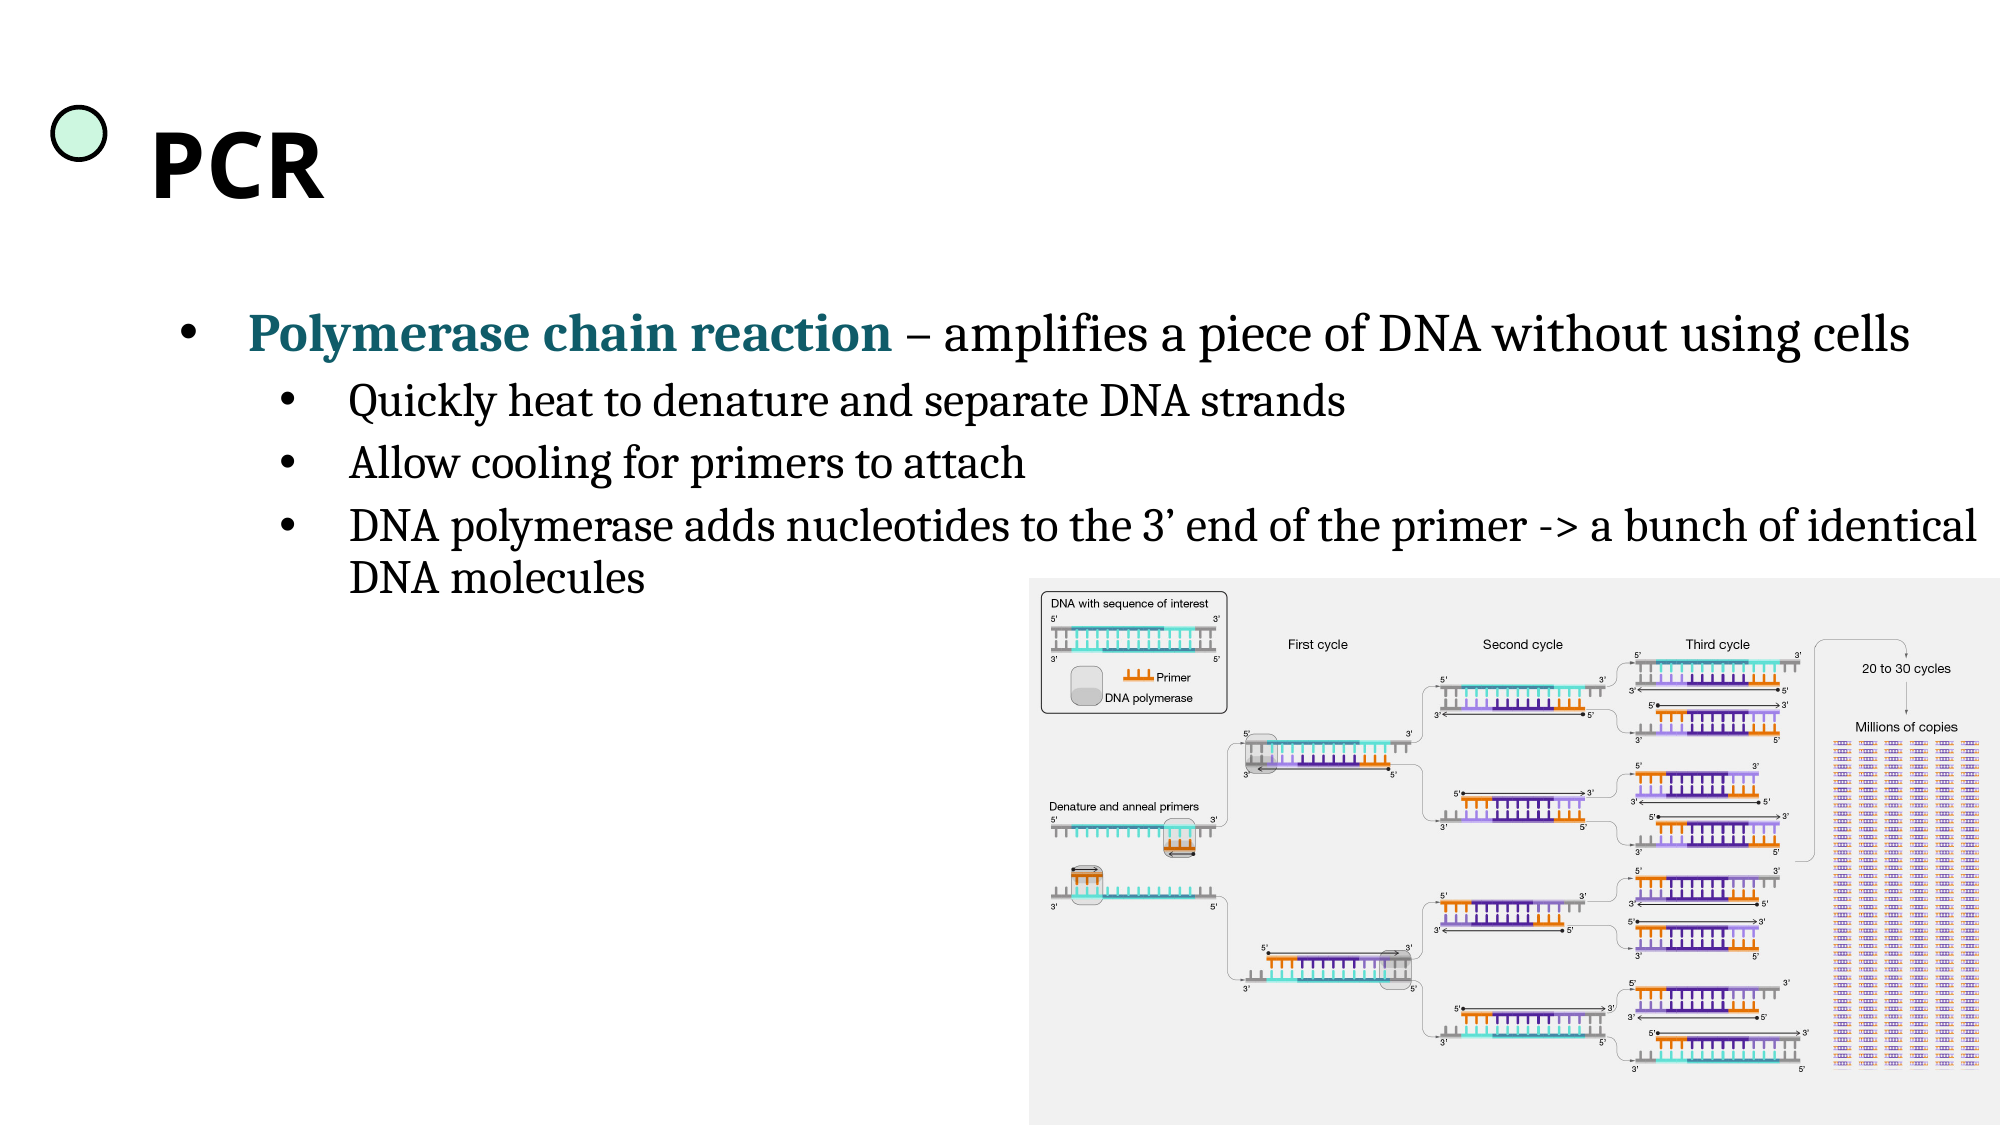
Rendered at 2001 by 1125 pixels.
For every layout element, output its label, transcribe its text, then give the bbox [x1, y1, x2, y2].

list Polymerase chain reaction – amplifies a piece of DNA without using cells Quickly heat to denature and separate DNA strands Allow cooling for primers to attach DNA polymerase adds nucleotides to the 3’ end of the primer -> a bunch of identical DNA molecules [137, 299, 2000, 1014]
picture [1029, 578, 2000, 1125]
title PCR [137, 59, 1863, 278]
